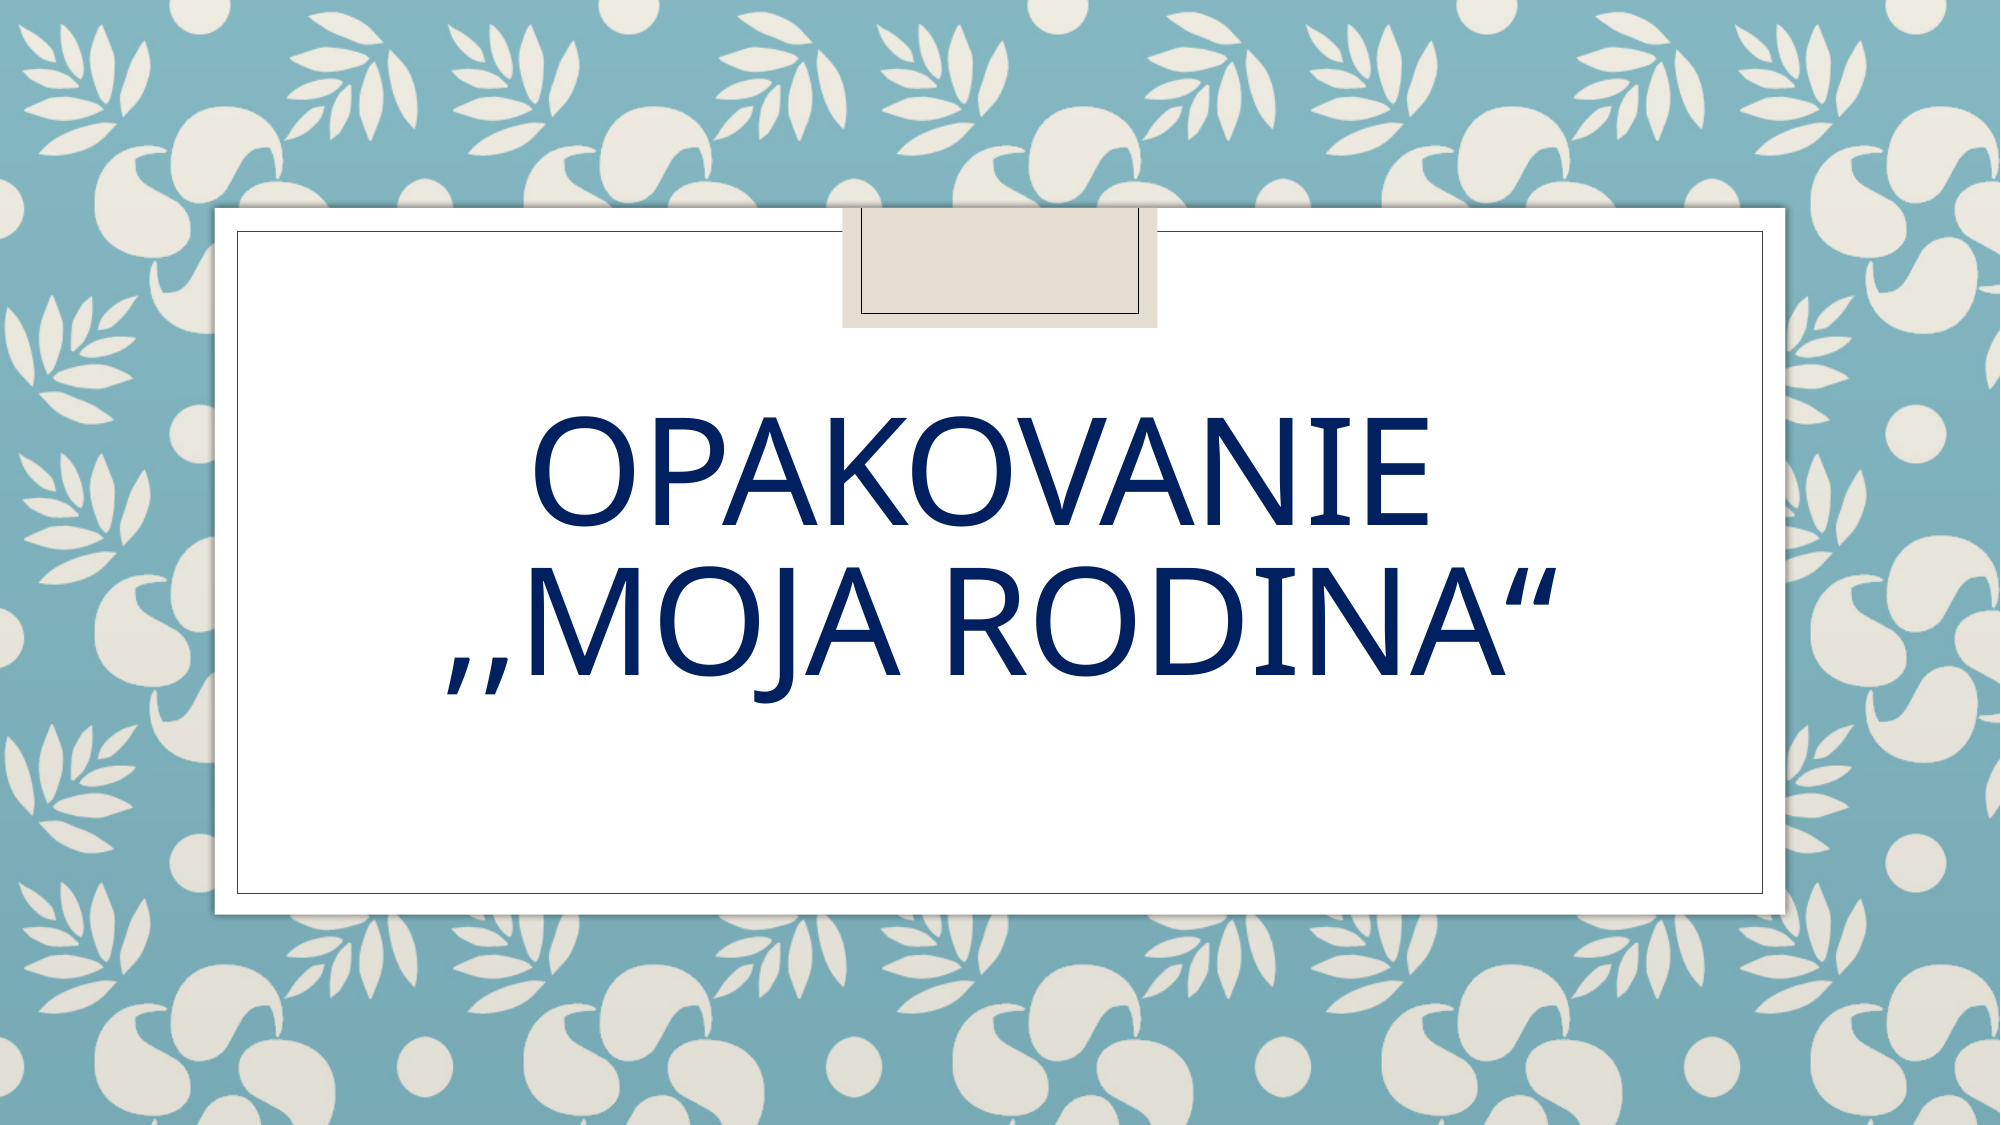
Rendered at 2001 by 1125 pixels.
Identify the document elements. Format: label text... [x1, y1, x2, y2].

title OPAKOVANIE ,,Moja rodina“ [256, 343, 1744, 769]
